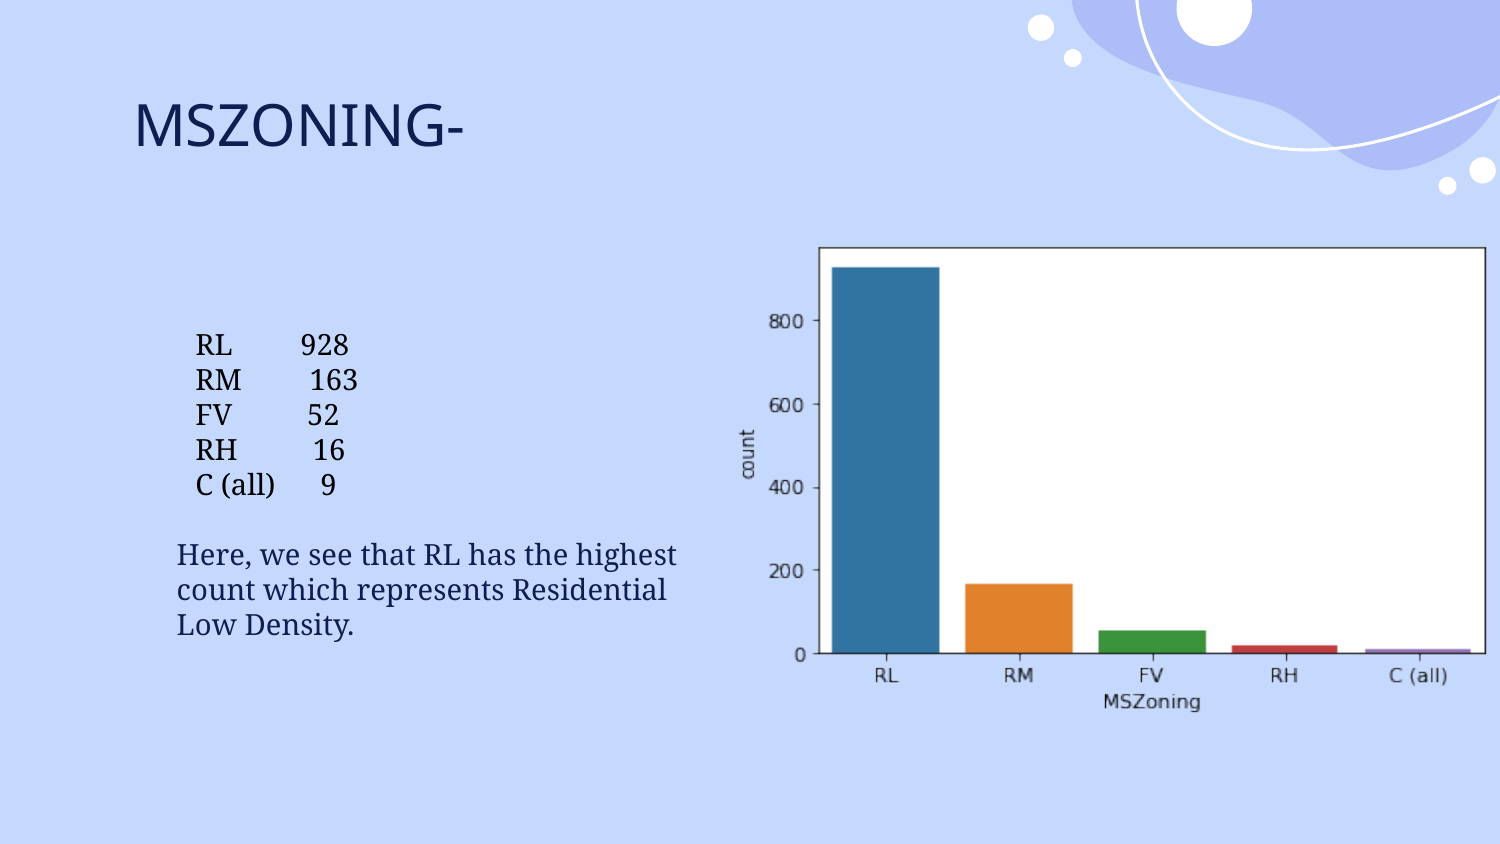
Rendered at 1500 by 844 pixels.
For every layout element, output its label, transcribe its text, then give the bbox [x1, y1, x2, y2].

picture [724, 235, 1499, 725]
title MSZONING- [118, 72, 1382, 167]
list RL 928 RM 163 FV 52 RH 16 C (all) 9 Here, we see that RL has the highest count which represents Residential Low Density. [101, 239, 720, 722]
